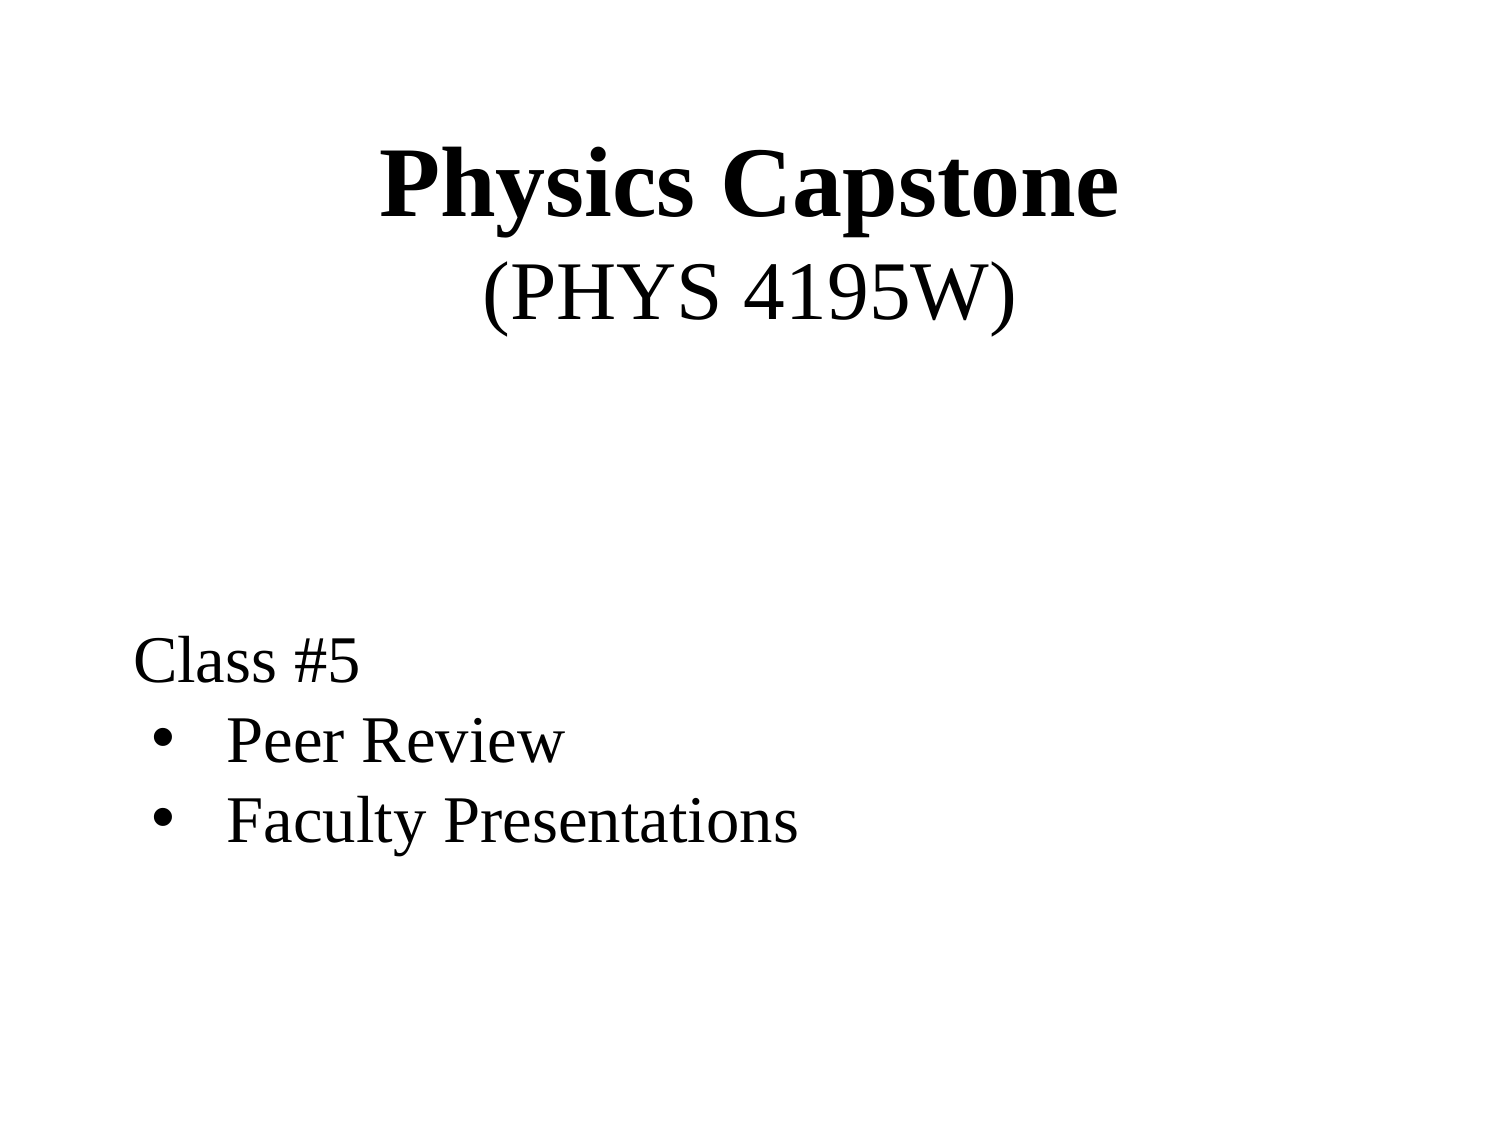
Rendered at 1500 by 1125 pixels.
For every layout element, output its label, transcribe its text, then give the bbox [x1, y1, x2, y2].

text_box Class #5 Peer Review Faculty Presentations [118, 608, 1339, 864]
text_box Physics Capstone (PHYS 4195W) [364, 108, 1136, 344]
